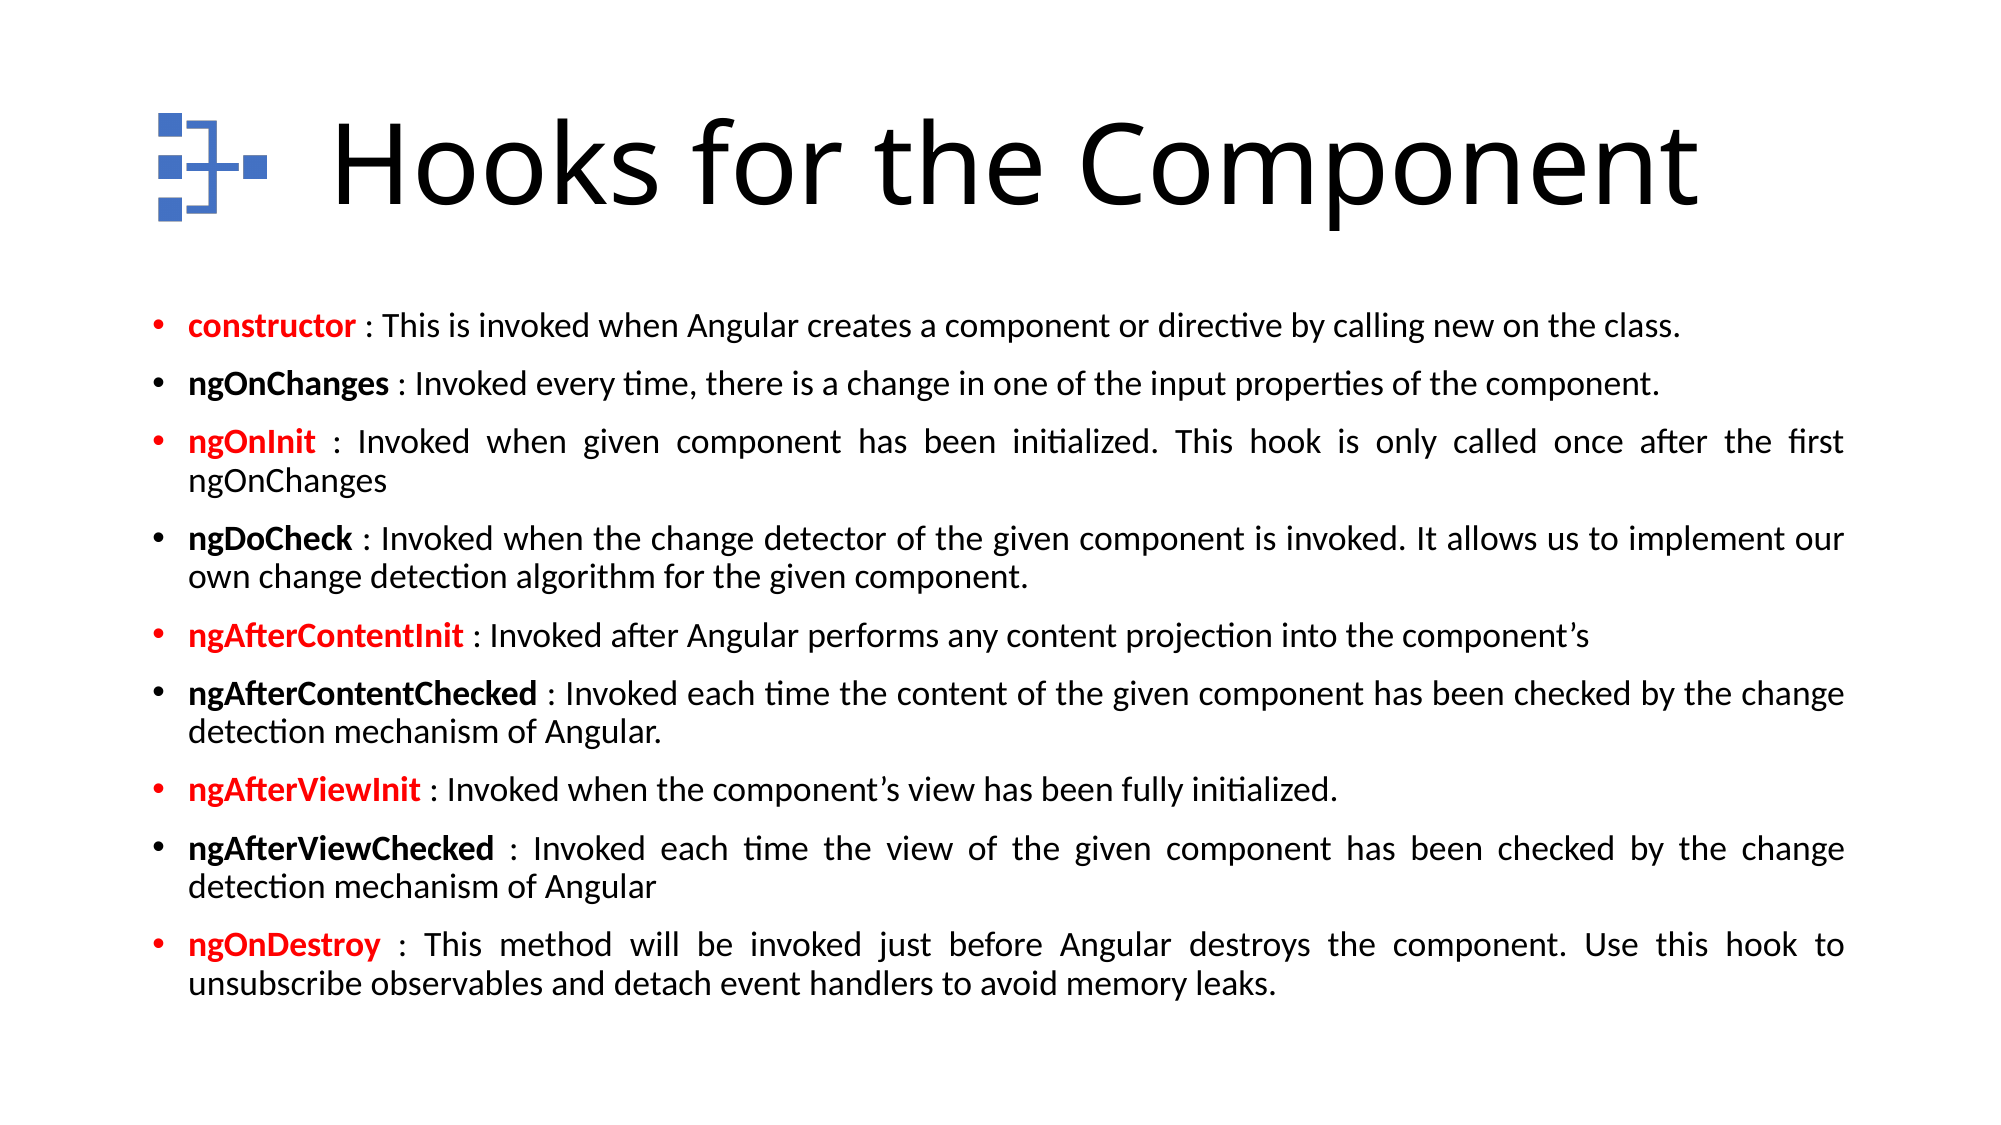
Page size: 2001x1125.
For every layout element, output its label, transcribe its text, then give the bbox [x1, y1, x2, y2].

picture [137, 93, 288, 244]
list constructor : This is invoked when Angular creates a component or directive by calling new on the class. ngOnChanges : Invoked every time, there is a change in one of the input properties of the component. ngOnInit : Invoked when given component has been initialized. This hook is only called once after the first ngOnChanges ngDoCheck : Invoked when the change detector of the given component is invoked. It allows us to implement our own change detection algorithm for the given component. ngAfterContentInit : Invoked after Angular performs any content projection into the component’s ngAfterContentChecked : Invoked each time the content of the given component has been checked by the change detection mechanism of Angular. ngAfterViewInit : Invoked when the component’s view has been fully initialized. ngAfterViewChecked : Invoked each time the view of the given component has been checked by the change detection mechanism of Angular ngOnDestroy : This method will be invoked just before Angular destroys the component. Use this hook to unsubscribe observables and detach event handlers to avoid memory leaks. [137, 299, 1863, 1014]
title Hooks for the Component [313, 59, 1863, 278]
